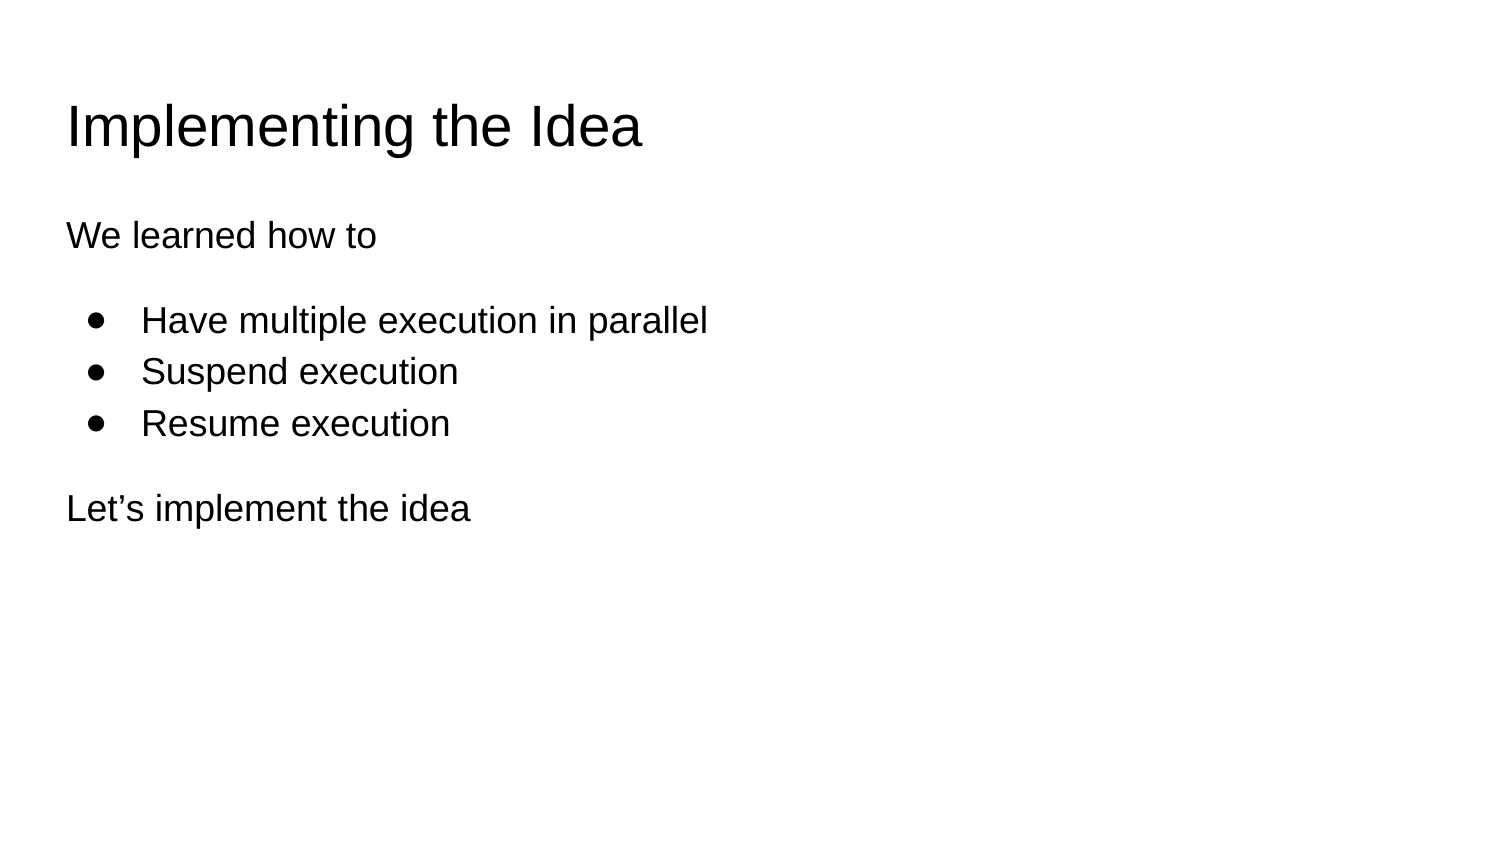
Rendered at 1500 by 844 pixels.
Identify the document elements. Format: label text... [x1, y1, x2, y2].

list We learned how to Have multiple execution in parallel Suspend execution Resume execution Let’s implement the idea [51, 189, 1449, 750]
title Implementing the Idea [51, 72, 1449, 167]
